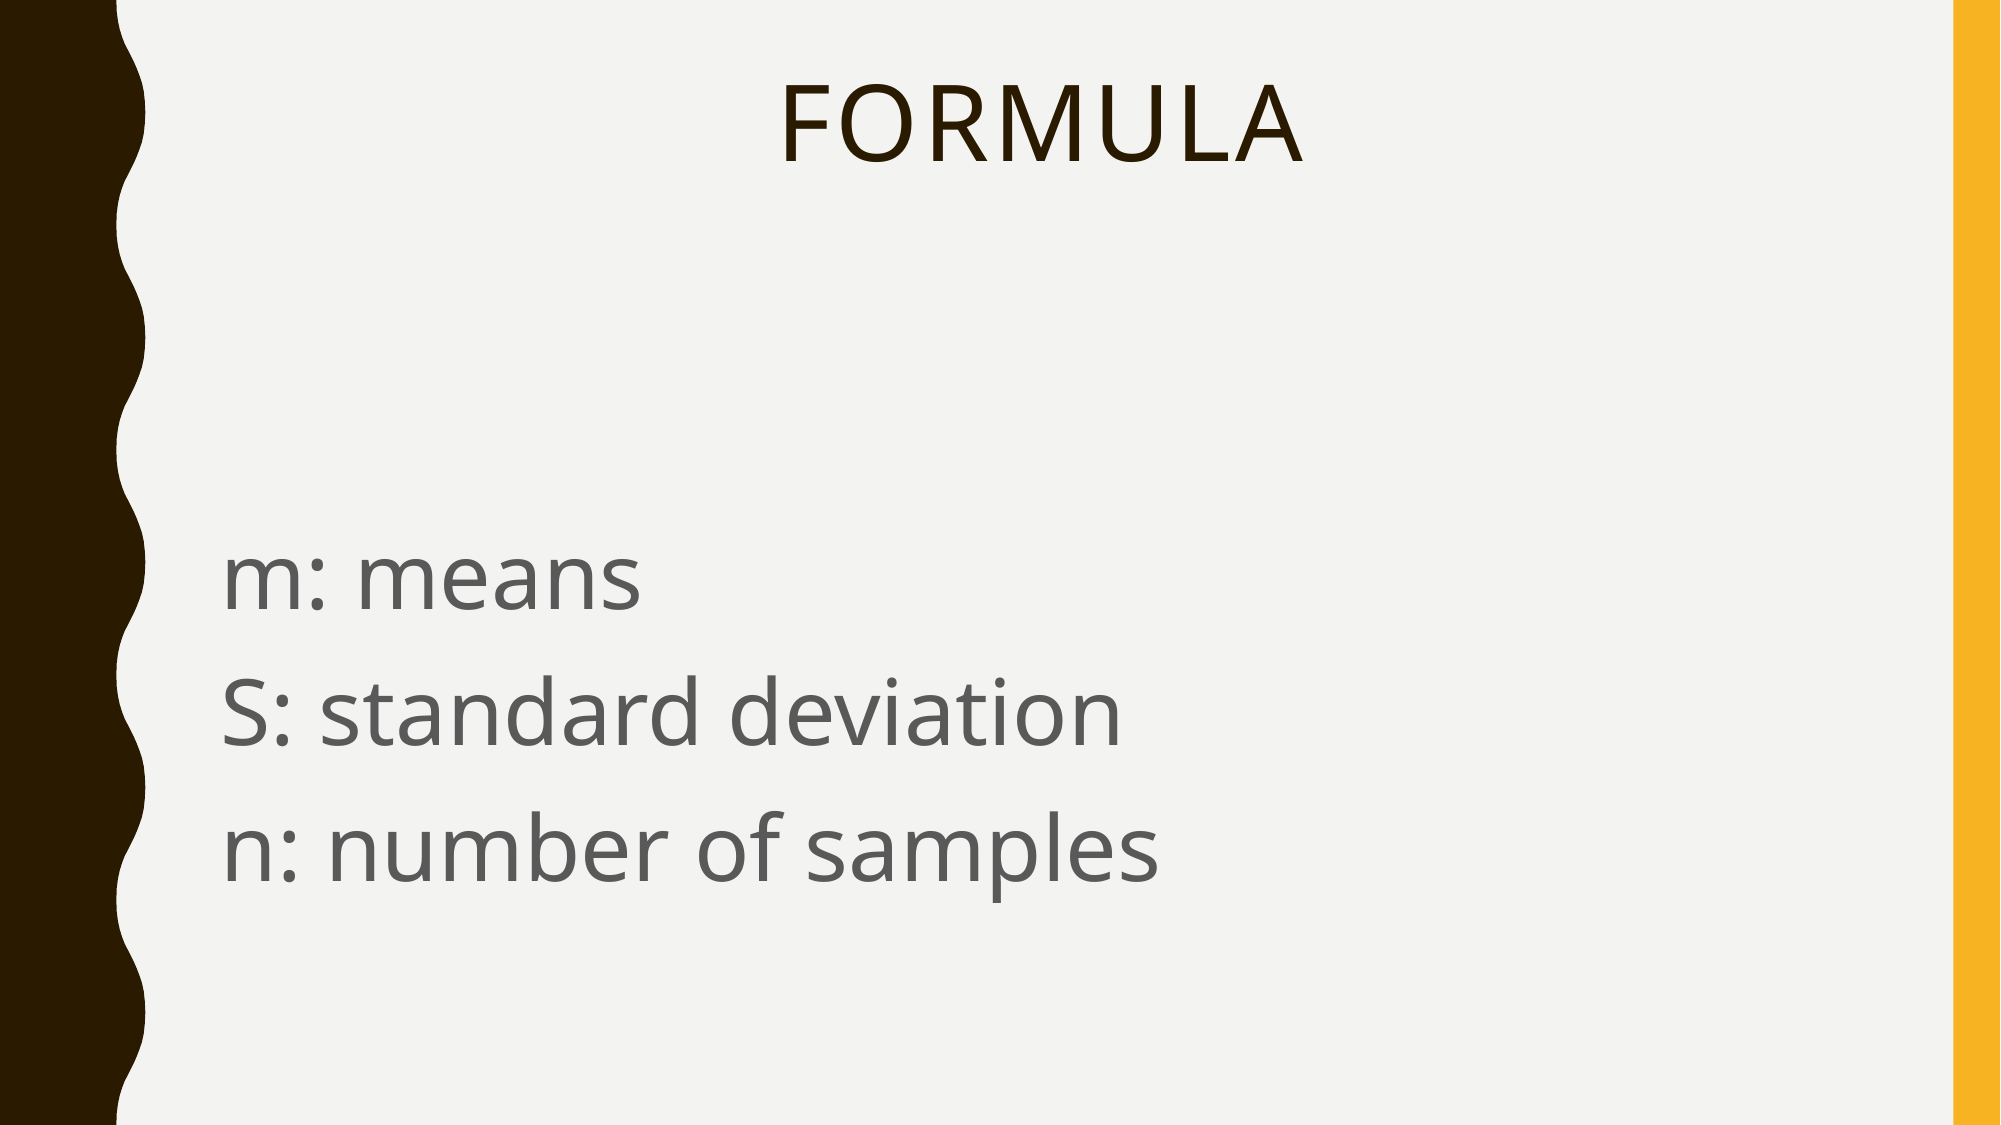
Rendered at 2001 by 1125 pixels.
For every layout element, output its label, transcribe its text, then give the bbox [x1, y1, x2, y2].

title Formula [205, 62, 1875, 308]
